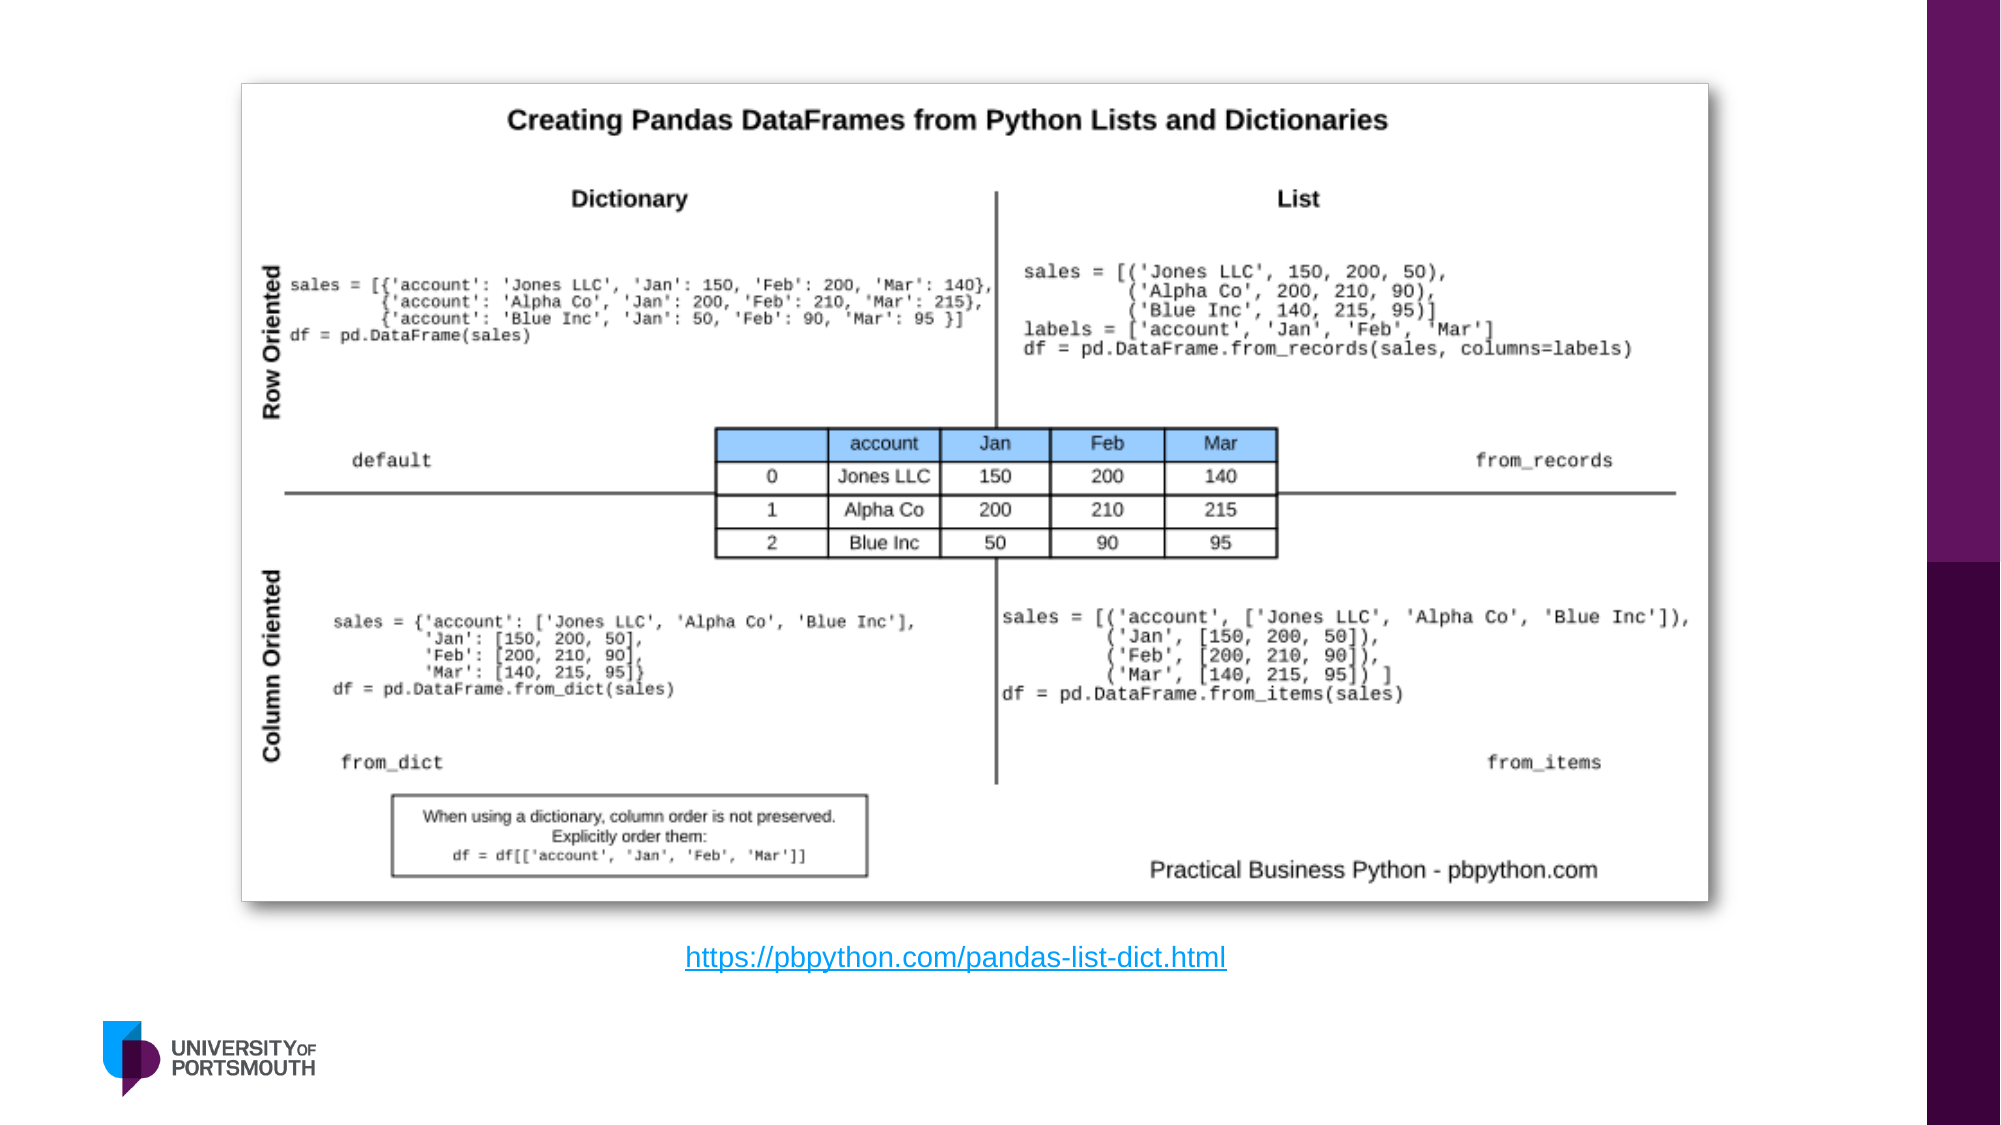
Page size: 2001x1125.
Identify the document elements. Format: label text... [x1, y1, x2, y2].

text_box https://pbpython.com/pandas-list-dict.html [670, 945, 1330, 989]
picture [103, 1021, 316, 1097]
picture [221, 63, 1744, 937]
